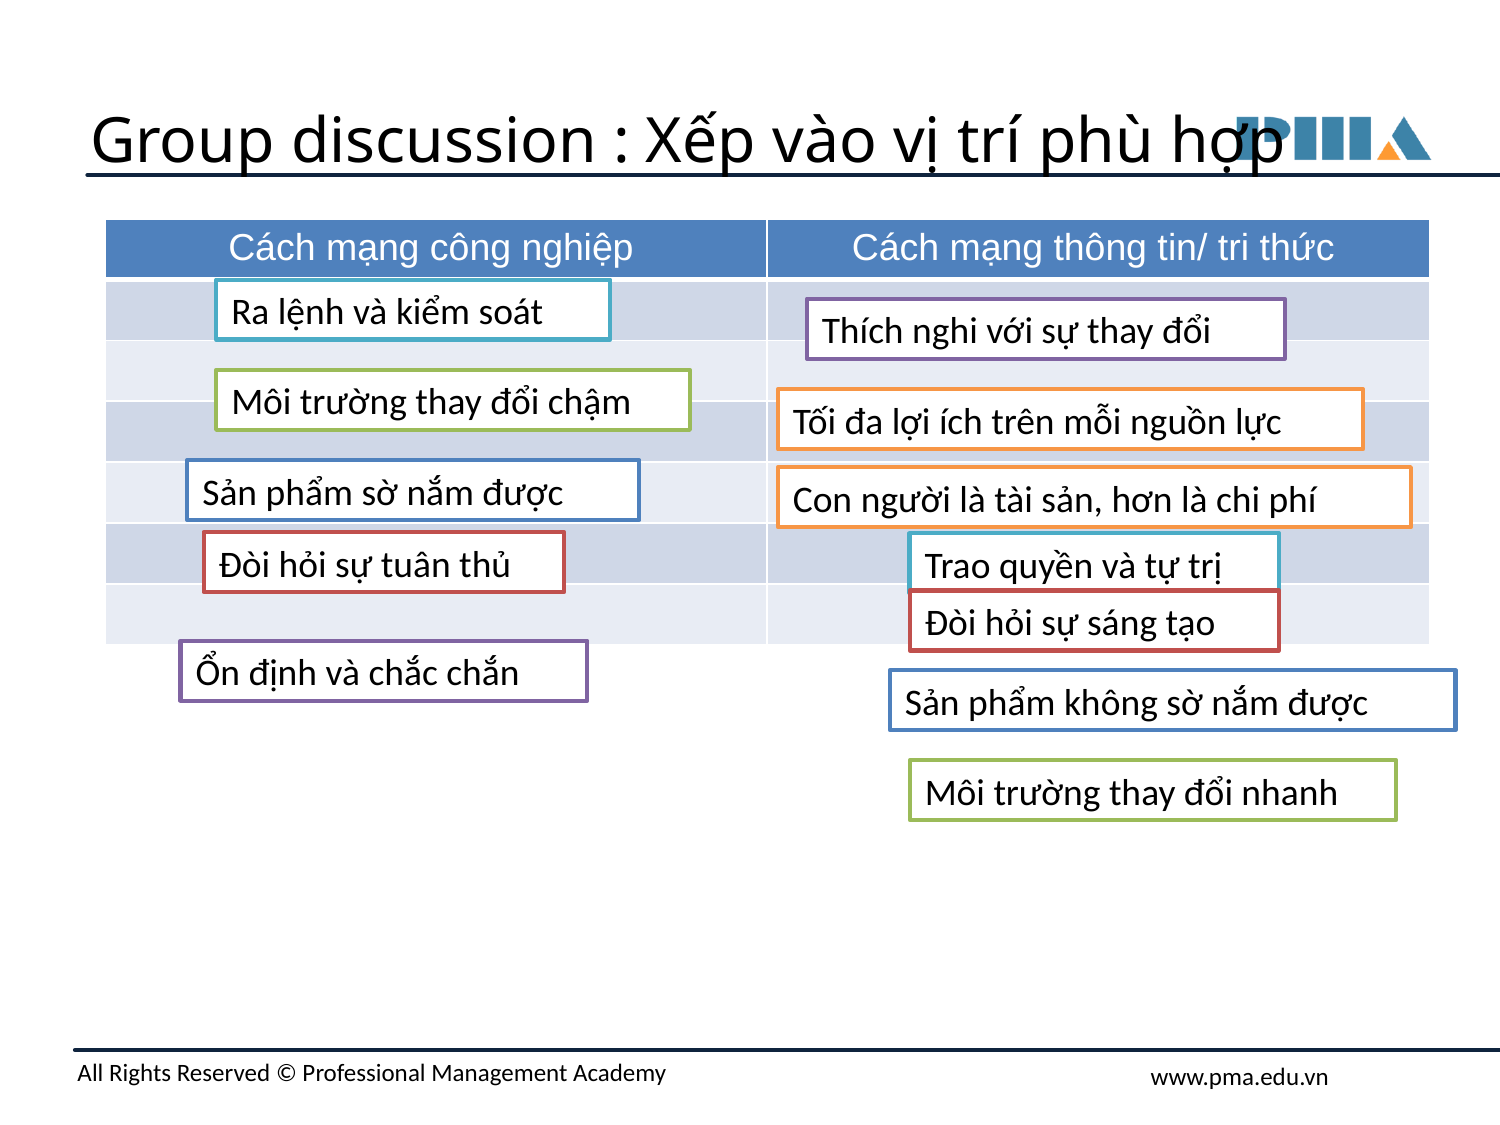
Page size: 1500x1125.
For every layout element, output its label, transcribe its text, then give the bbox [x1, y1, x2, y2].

title Group discussion : Xếp vào vị trí phù hợp [75, 75, 540, 200]
text_box Sản phẩm sờ nắm được [187, 460, 640, 521]
text_box Ra lệnh và kiểm soát [216, 279, 611, 340]
table_cell [768, 585, 909, 644]
table_cell [768, 524, 1429, 583]
text_box Con người là tài sản, hơn là chi phí [777, 467, 1411, 528]
text_box Ổn định và chắc chắn [180, 640, 588, 701]
table_cell [106, 463, 766, 522]
table_cell [768, 282, 1429, 340]
text_box Tối đa lợi ích trên mỗi nguồn lực [777, 389, 1363, 450]
table_cell [768, 341, 1429, 400]
list So sánh tính chất công việc [540, 0, 1500, 526]
table_cell [768, 463, 1429, 522]
table_header Cách mạng công nghiệp [106, 220, 766, 277]
table_cell [106, 282, 216, 340]
table_cell [768, 402, 1429, 461]
table_cell [106, 402, 766, 461]
table_cell [611, 282, 766, 340]
table_cell [106, 341, 766, 400]
table_cell [106, 524, 766, 583]
table_cell [1279, 585, 1429, 644]
text_box Thích nghi với sự thay đổi [806, 298, 1285, 359]
table_header Cách mạng thông tin/ tri thức [768, 220, 1429, 277]
text_box Trao quyền và tự trị [909, 533, 1280, 594]
text_box Sản phẩm không sờ nắm được [889, 670, 1456, 731]
table_cell [106, 585, 766, 644]
text_box Môi trường thay đổi chậm [216, 369, 690, 430]
text_box Đòi hỏi sự tuân thủ [203, 532, 565, 593]
text_box Đòi hỏi sự sáng tạo [909, 590, 1279, 651]
text_box Môi trường thay đổi nhanh [909, 760, 1397, 821]
